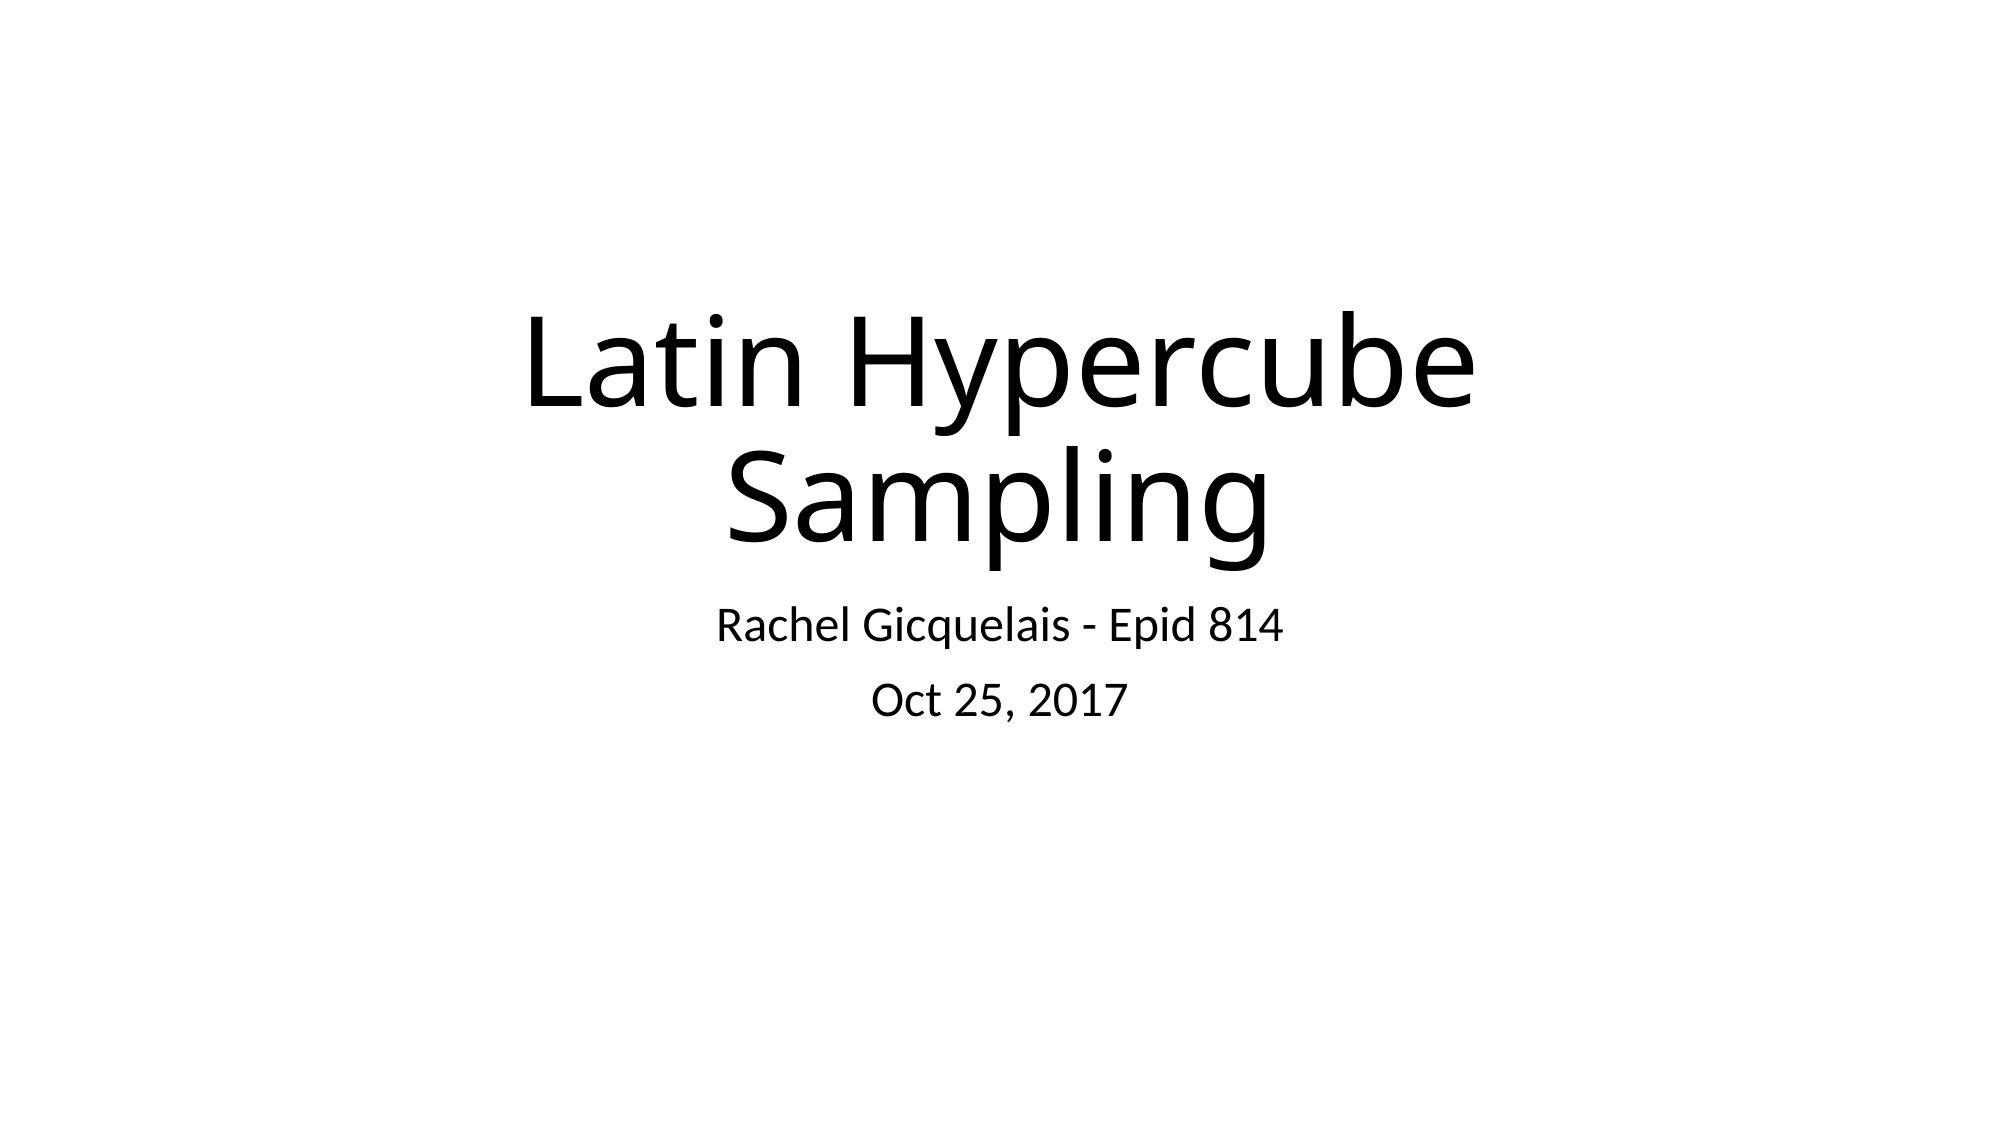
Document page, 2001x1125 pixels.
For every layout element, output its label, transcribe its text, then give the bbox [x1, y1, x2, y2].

title Latin Hypercube Sampling [249, 184, 1750, 576]
subtitle Rachel Gicquelais - Epid 814 Oct 25, 2017 [249, 590, 1750, 863]
